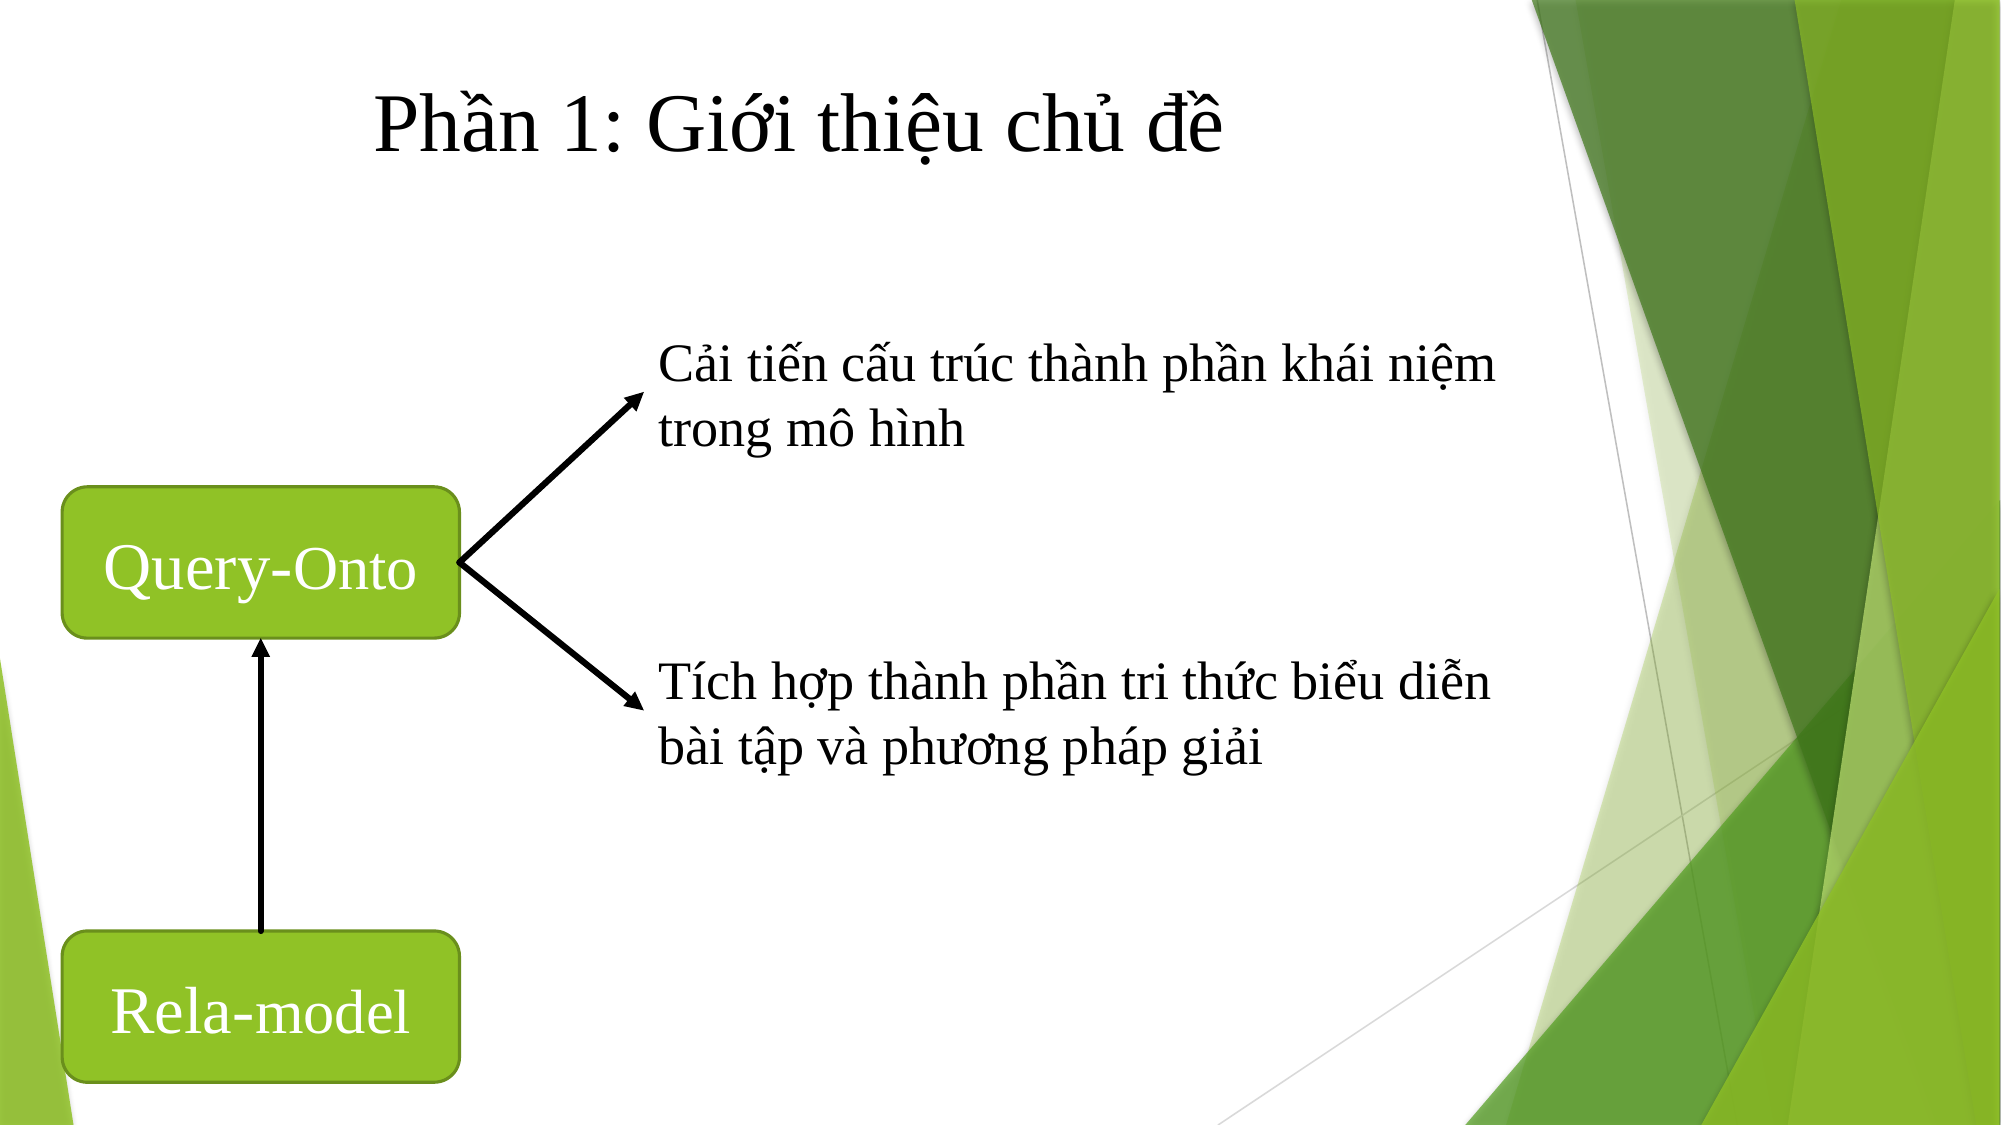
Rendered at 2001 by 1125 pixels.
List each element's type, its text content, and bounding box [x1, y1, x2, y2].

text_box Rela-model [60, 929, 462, 1084]
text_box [458, 561, 645, 712]
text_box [458, 392, 645, 561]
text_box Tích hợp thành phần tri thức biểu diễn bài tập và phương pháp giải [643, 638, 1537, 783]
text_box Query-Onto [60, 485, 454, 640]
text_box Cải tiến cấu trúc thành phần khái niệm trong mô hình [643, 319, 1537, 465]
title Phần 1: Giới thiệu chủ đề [62, 60, 1537, 277]
